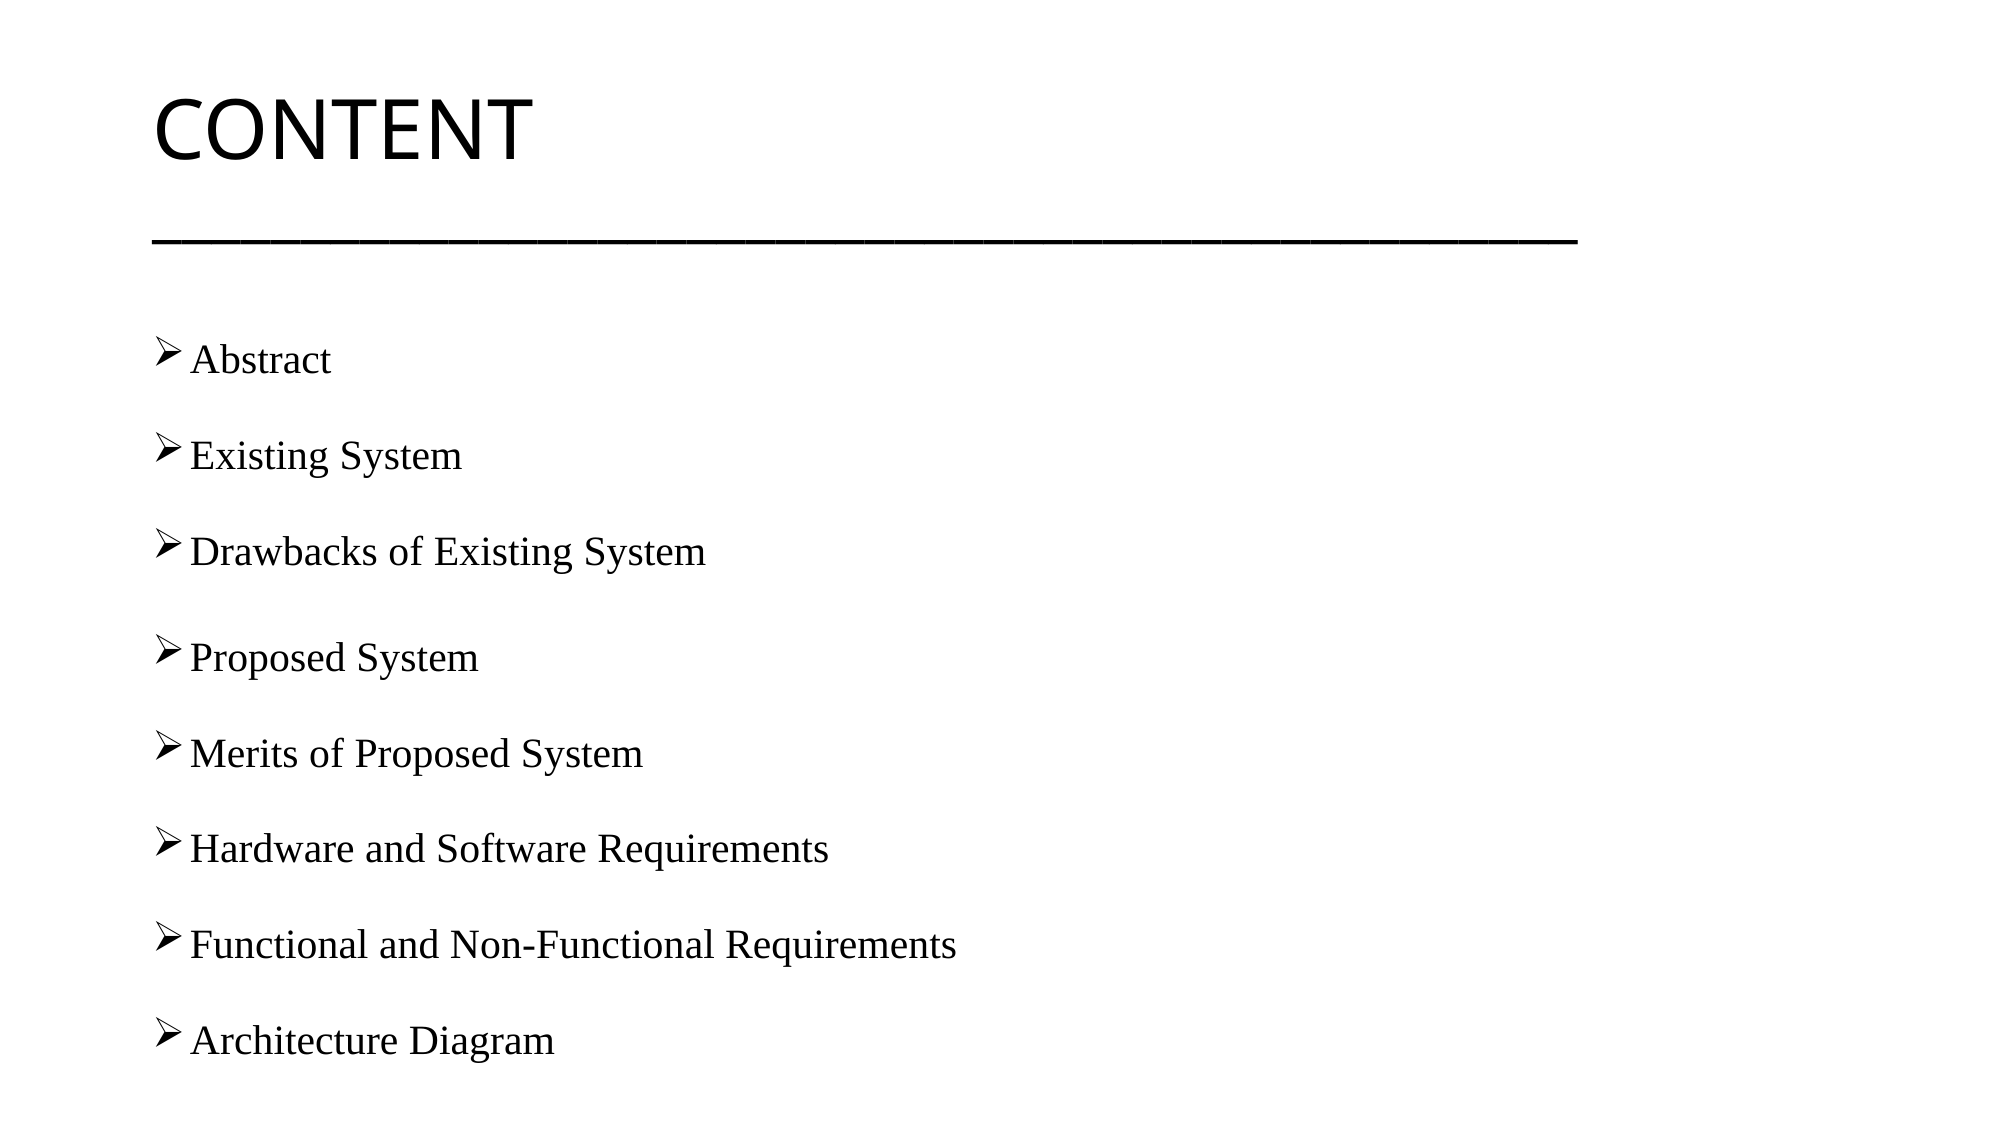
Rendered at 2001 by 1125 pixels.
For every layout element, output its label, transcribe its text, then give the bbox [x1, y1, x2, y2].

title CONTENT ________________________________________________ [137, 59, 1863, 278]
list Abstract Existing System Drawbacks of Existing System Proposed System Merits of Proposed System Hardware and Software Requirements Functional and Non-Functional Requirements Architecture Diagram [137, 299, 1863, 1014]
